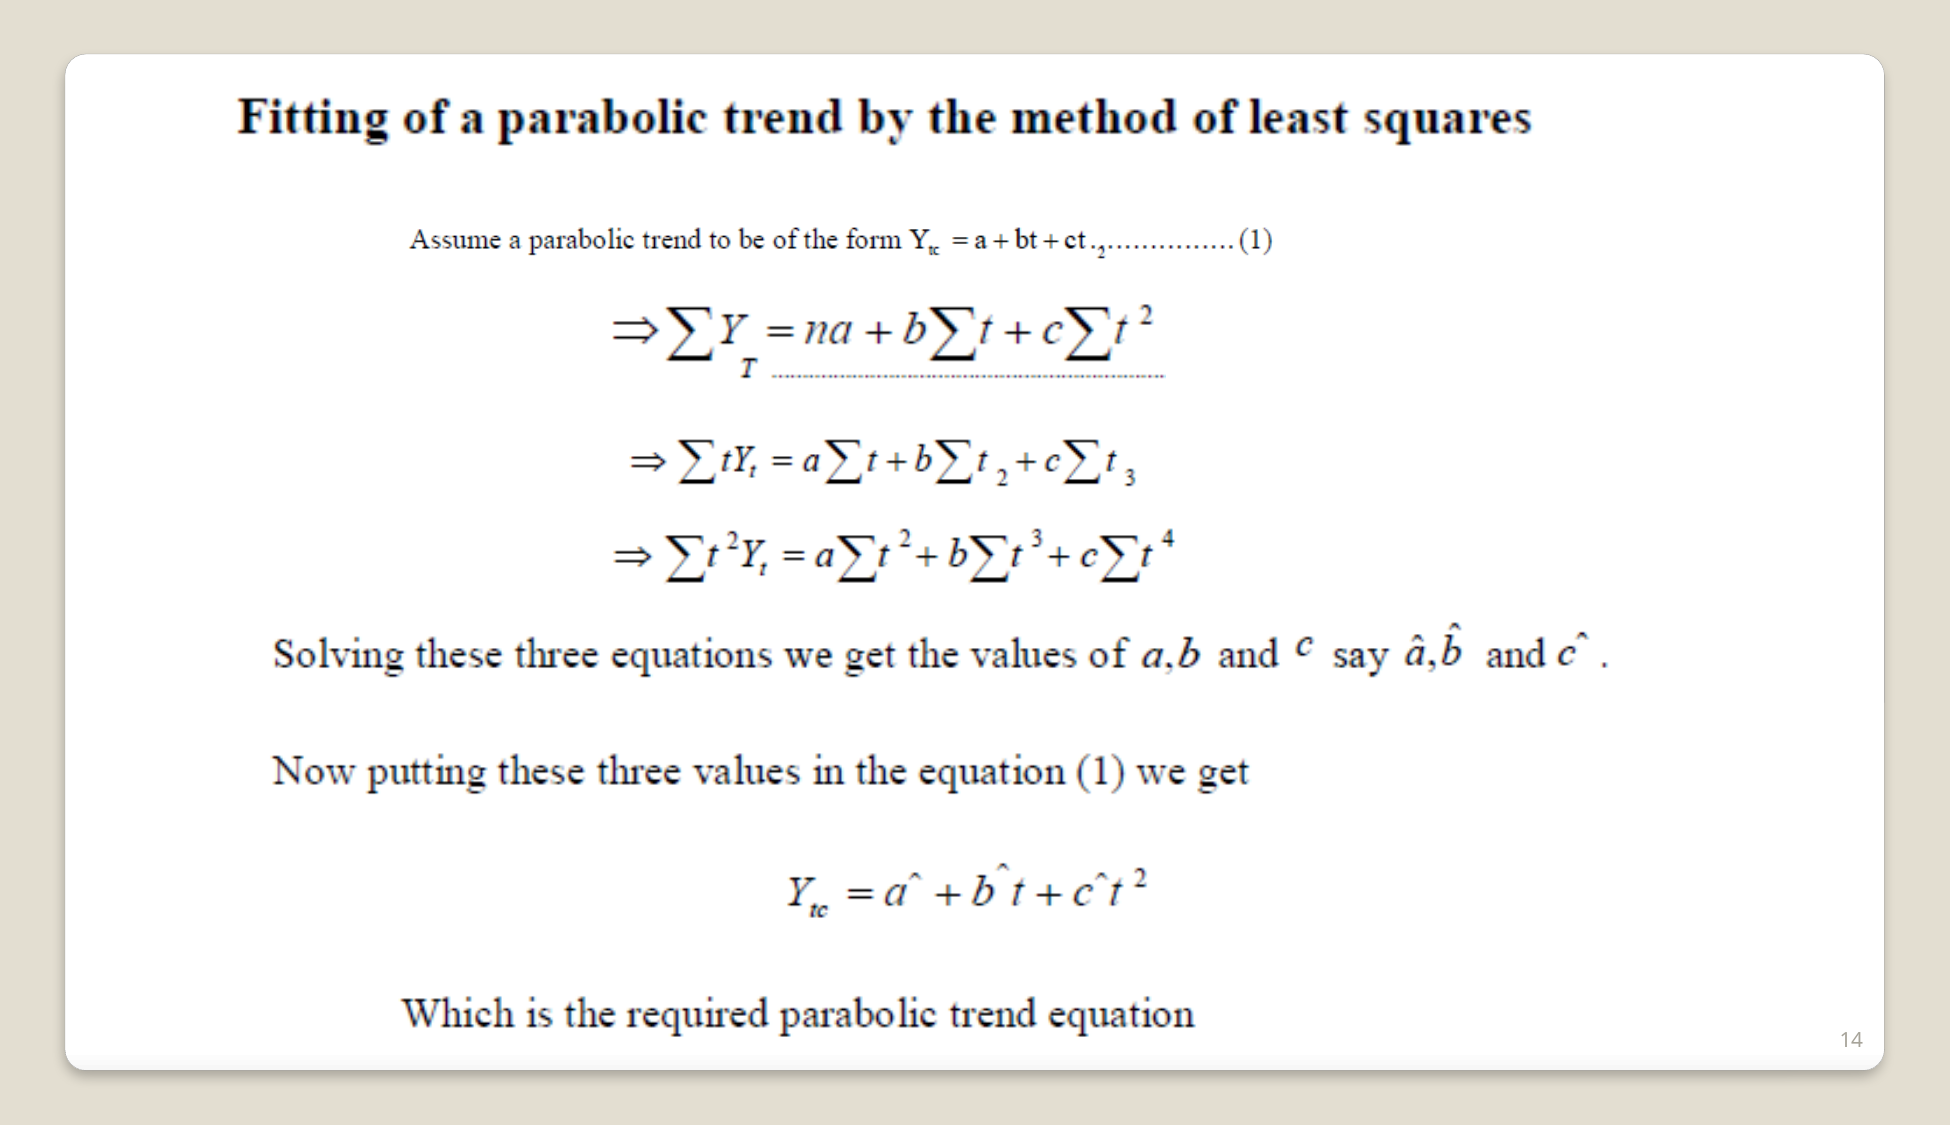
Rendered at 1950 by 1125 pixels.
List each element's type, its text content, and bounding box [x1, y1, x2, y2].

picture [624, 399, 1151, 505]
picture [612, 274, 1166, 388]
picture [399, 212, 1287, 268]
picture [262, 612, 1613, 1051]
picture [612, 512, 1197, 596]
picture [224, 62, 1560, 163]
slide_number 14 [1780, 1002, 1878, 1063]
